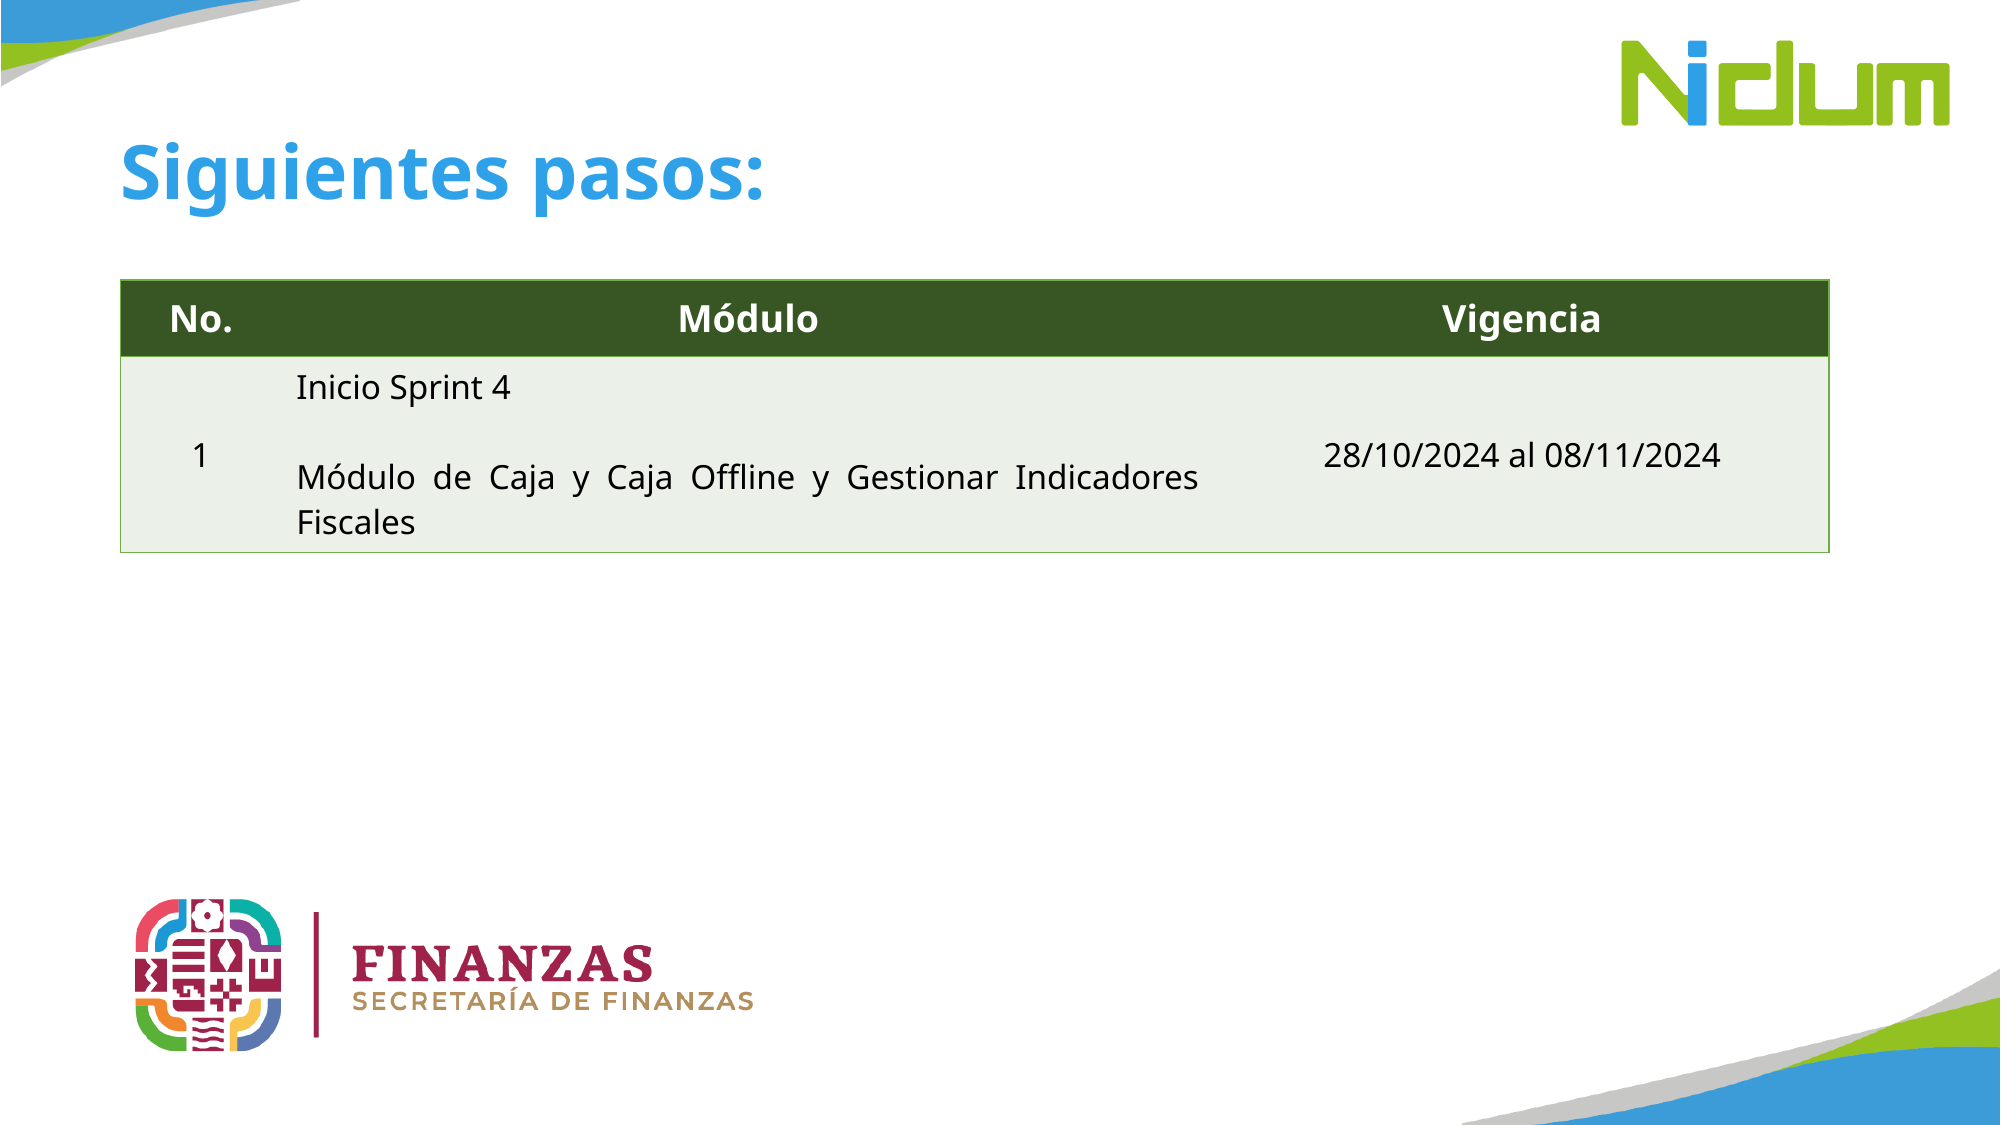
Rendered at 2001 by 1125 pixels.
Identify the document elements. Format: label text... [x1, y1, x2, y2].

picture [1604, 0, 1967, 223]
table_cell 1 [121, 357, 281, 552]
table_header Módulo [281, 281, 1215, 356]
picture [120, 882, 794, 1065]
picture [1, 0, 300, 94]
table_cell Inicio Sprint 4 Módulo de Caja y Caja Offline y Gestionar Indicadores Fiscales [281, 357, 1215, 552]
table_header No. [121, 281, 281, 356]
table_cell 28/10/2024 al 08/11/2024 [1215, 357, 1828, 552]
picture [1461, 955, 2000, 1125]
text_box Siguientes pasos: [105, 50, 1221, 256]
table_header Vigencia [1215, 281, 1828, 356]
